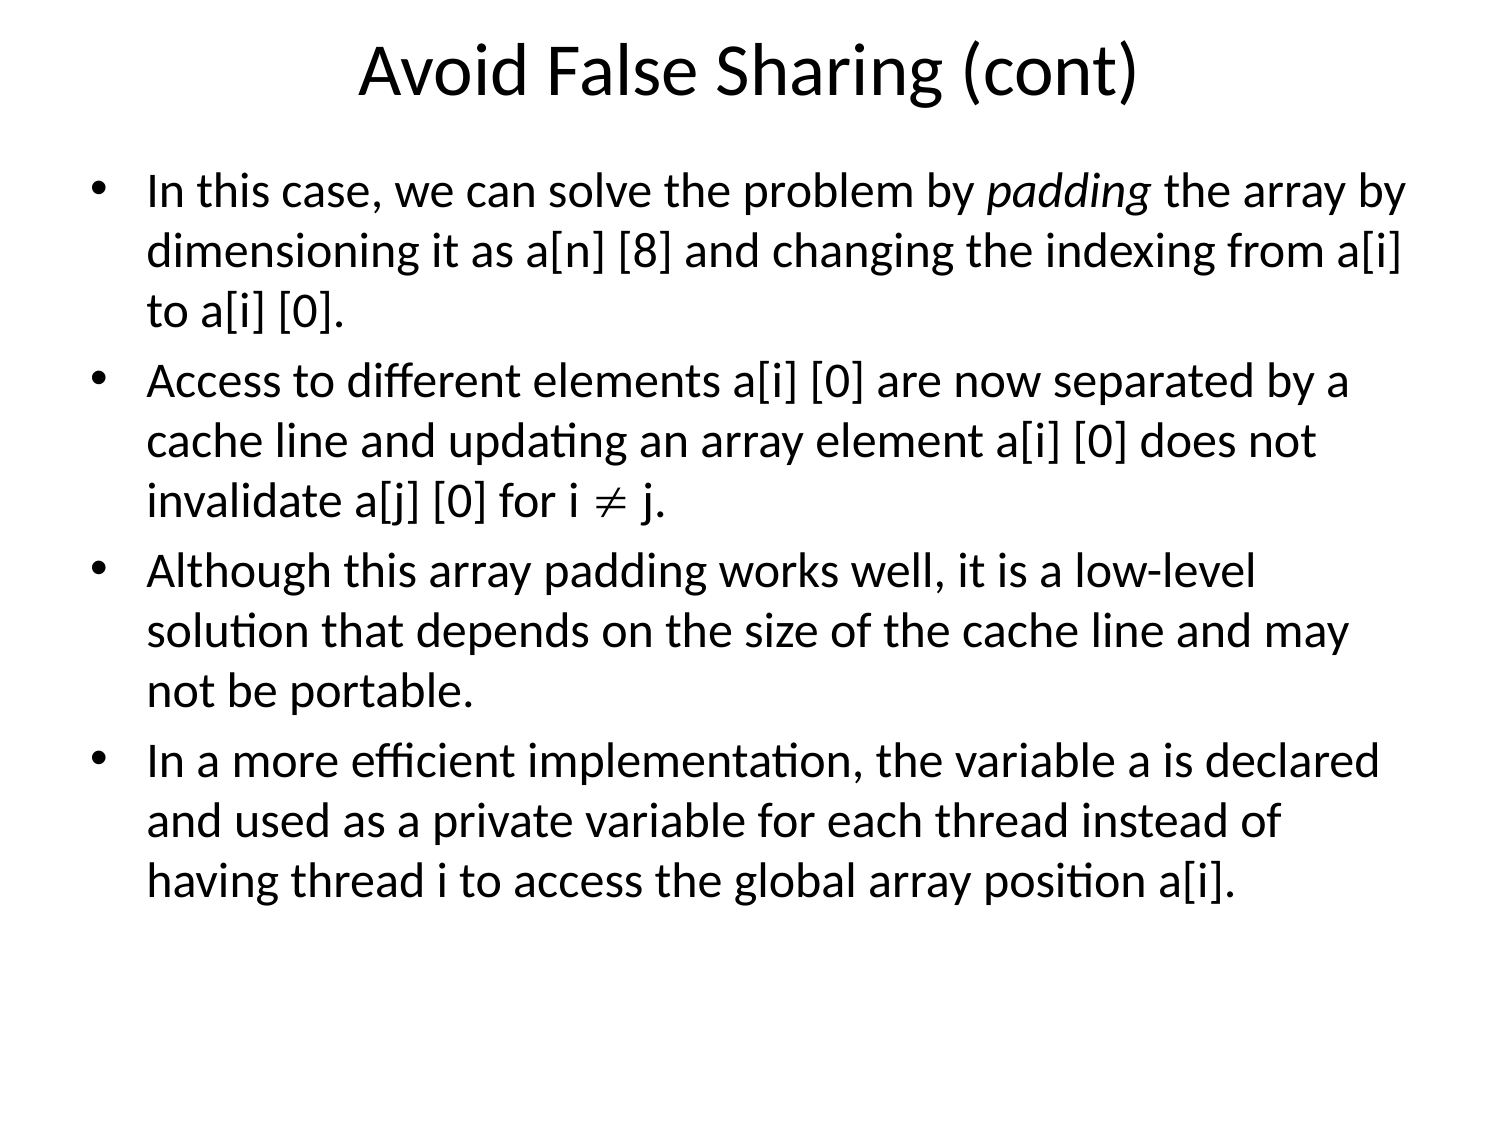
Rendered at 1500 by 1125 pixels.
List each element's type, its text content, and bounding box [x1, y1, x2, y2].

list In this case, we can solve the problem by padding the array by dimensioning it as a[n] [8] and changing the indexing from a[i] to a[i] [0]. Access to different elements a[i] [0] are now separated by a cache line and updating an array element a[i] [0] does not invalidate a[j] [0] for i  j. Although this array padding works well, it is a low-level solution that depends on the size of the cache line and may not be portable. In a more efficient implementation, the variable a is declared and used as a private variable for each thread instead of having thread i to access the global array position a[i]. [74, 149, 1426, 1006]
title Avoid False Sharing (cont) [74, 12, 1426, 118]
